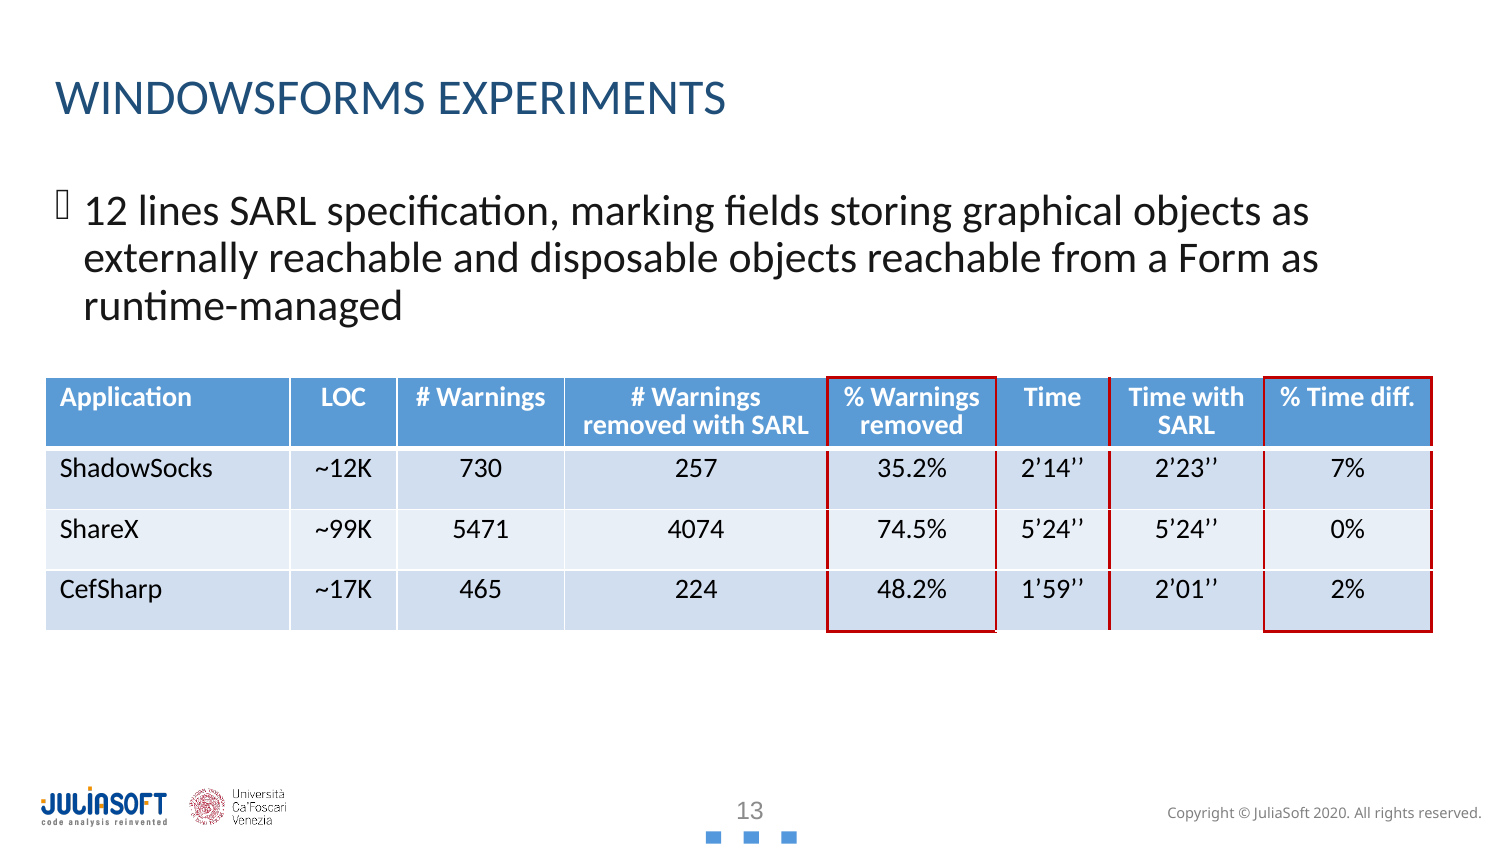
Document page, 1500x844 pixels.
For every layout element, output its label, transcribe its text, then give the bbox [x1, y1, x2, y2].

slide_number 13 [581, 786, 919, 832]
table_cell 465 [398, 571, 564, 630]
table_cell 224 [565, 571, 826, 630]
picture [185, 786, 290, 827]
table_cell ~12K [291, 451, 396, 509]
table_header Application [46, 378, 289, 446]
table_cell 1’59’’ [997, 571, 1108, 630]
table_cell 48.2% [829, 571, 995, 630]
table_cell 2’14’’ [997, 451, 1108, 509]
table_header % Time diff. [1265, 379, 1430, 446]
table_cell ShadowSocks [46, 451, 289, 509]
table_header # Warnings removed with SARL [565, 378, 826, 446]
table_cell CefSharp [46, 571, 289, 630]
table_cell 7% [1265, 451, 1430, 509]
table_cell 74.5% [829, 510, 995, 569]
table_cell 257 [565, 451, 826, 509]
table_cell 5’24’’ [997, 510, 1108, 569]
table_cell 2’23’’ [1111, 451, 1263, 509]
table_header LOC [291, 378, 396, 446]
table_header # Warnings [398, 378, 564, 446]
table_cell 5’24’’ [1111, 510, 1263, 569]
table_cell 2’01’’ [1111, 571, 1263, 630]
picture [41, 786, 167, 827]
table_cell 730 [398, 451, 564, 509]
table_cell 4074 [565, 510, 826, 569]
list 12 lines SARL specification, marking fields storing graphical objects as externally reachable and disposable objects reachable from a Form as runtime-managed [40, 180, 1456, 770]
table_cell ShareX [46, 510, 289, 569]
table_cell ~17K [291, 571, 396, 630]
table_cell 2% [1265, 571, 1430, 630]
table_cell 5471 [398, 510, 564, 569]
table_cell ~99K [291, 510, 396, 569]
table_header % Warnings removed [829, 379, 995, 446]
table_header Time with SARL [1111, 378, 1263, 446]
table_header Time [997, 378, 1108, 446]
table_cell 0% [1265, 510, 1430, 569]
table_cell 35.2% [829, 451, 995, 509]
title WINDOWSforms EXPERIMENTS [40, 42, 1447, 154]
